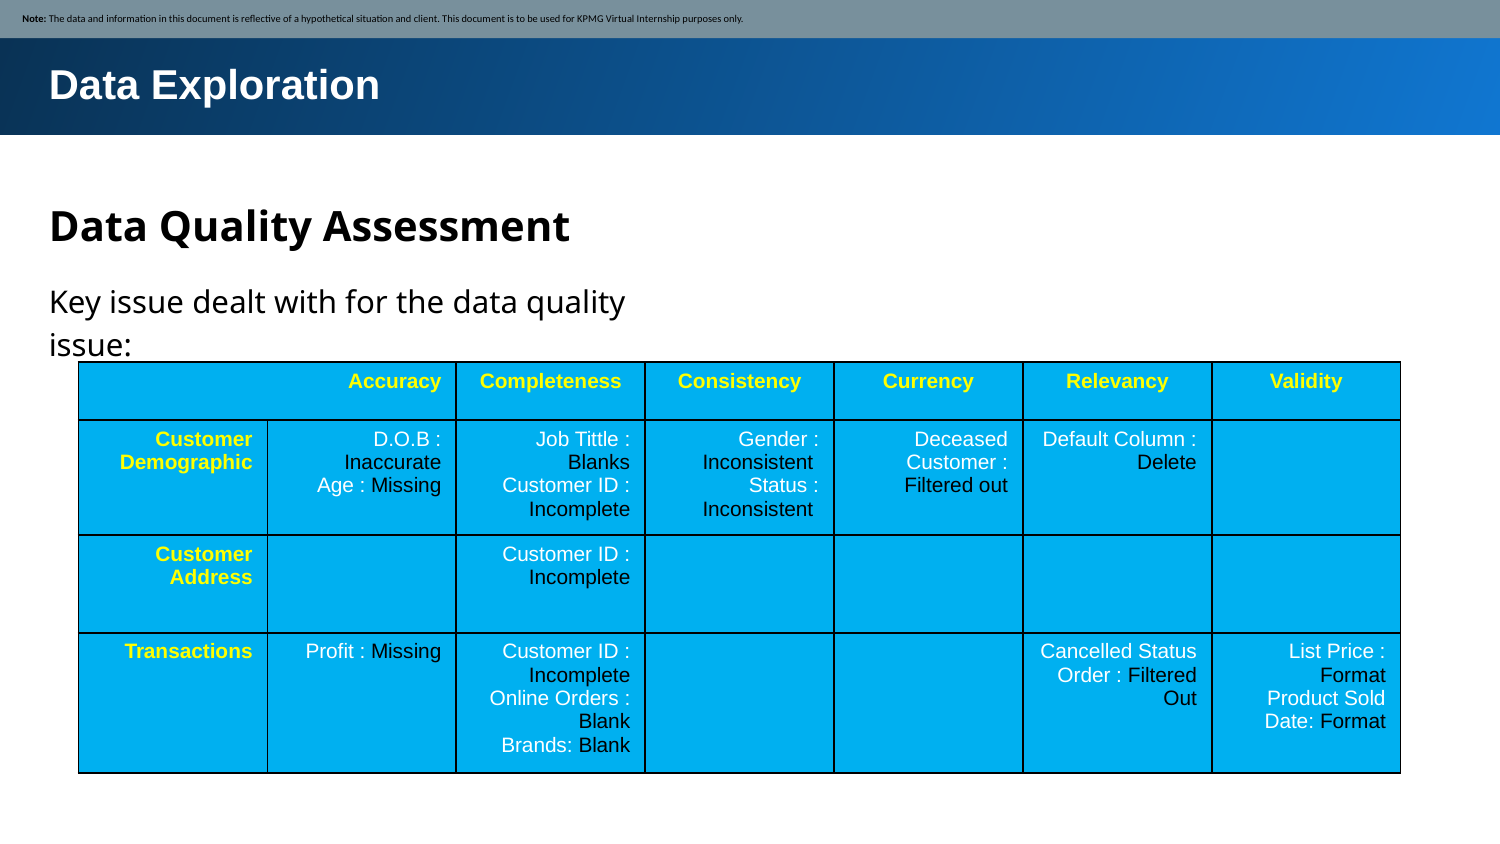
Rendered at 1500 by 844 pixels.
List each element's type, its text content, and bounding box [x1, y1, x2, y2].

table_cell D.O.B : Inaccurate Age : Missing [268, 421, 455, 534]
table_cell Default Column : Delete [1024, 421, 1211, 534]
table_header Accuracy [79, 363, 455, 419]
table_cell Profit : Missing [268, 634, 455, 772]
text_box Data Exploration [33, 43, 1439, 124]
table_cell List Price : Format Product Sold Date: Format [1213, 634, 1400, 772]
table_header Validity [1213, 363, 1400, 419]
table_cell Gender : Inconsistent Status : Inconsistent [646, 421, 833, 534]
table_cell Customer ID : Incomplete Online Orders : Blank Brands: Blank [457, 634, 644, 772]
text_box Key issue dealt with for the data quality issue: [33, 261, 712, 378]
table_cell Customer Address [79, 536, 267, 632]
table_cell [835, 634, 1022, 772]
table_cell [268, 536, 455, 632]
text_box Data Quality Assessment [33, 177, 1439, 266]
text_box Note: The data and information in this document is reflective of a hypothetical situation and client. This document is to be used for KPMG Virtual Internship purposes only. [0, 0, 1500, 39]
table_cell [646, 536, 833, 632]
text_box [0, 39, 1500, 135]
table_cell [1213, 536, 1400, 632]
table_cell [646, 634, 833, 772]
table_cell [835, 536, 1022, 632]
table_header Currency [835, 363, 1022, 419]
table_cell Customer ID : Incomplete [457, 536, 644, 632]
table_cell Customer Demographic [79, 421, 267, 534]
table_cell Cancelled Status Order : Filtered Out [1024, 634, 1211, 772]
table_header Completeness [457, 363, 644, 419]
table_cell Transactions [79, 634, 267, 772]
table_cell [1024, 536, 1211, 632]
table_cell Deceased Customer : Filtered out [835, 421, 1022, 534]
table_header Relevancy [1024, 363, 1211, 419]
table_cell [1213, 421, 1400, 534]
table_header Consistency [646, 363, 833, 419]
table_cell Job Tittle : Blanks Customer ID : Incomplete [457, 421, 644, 534]
